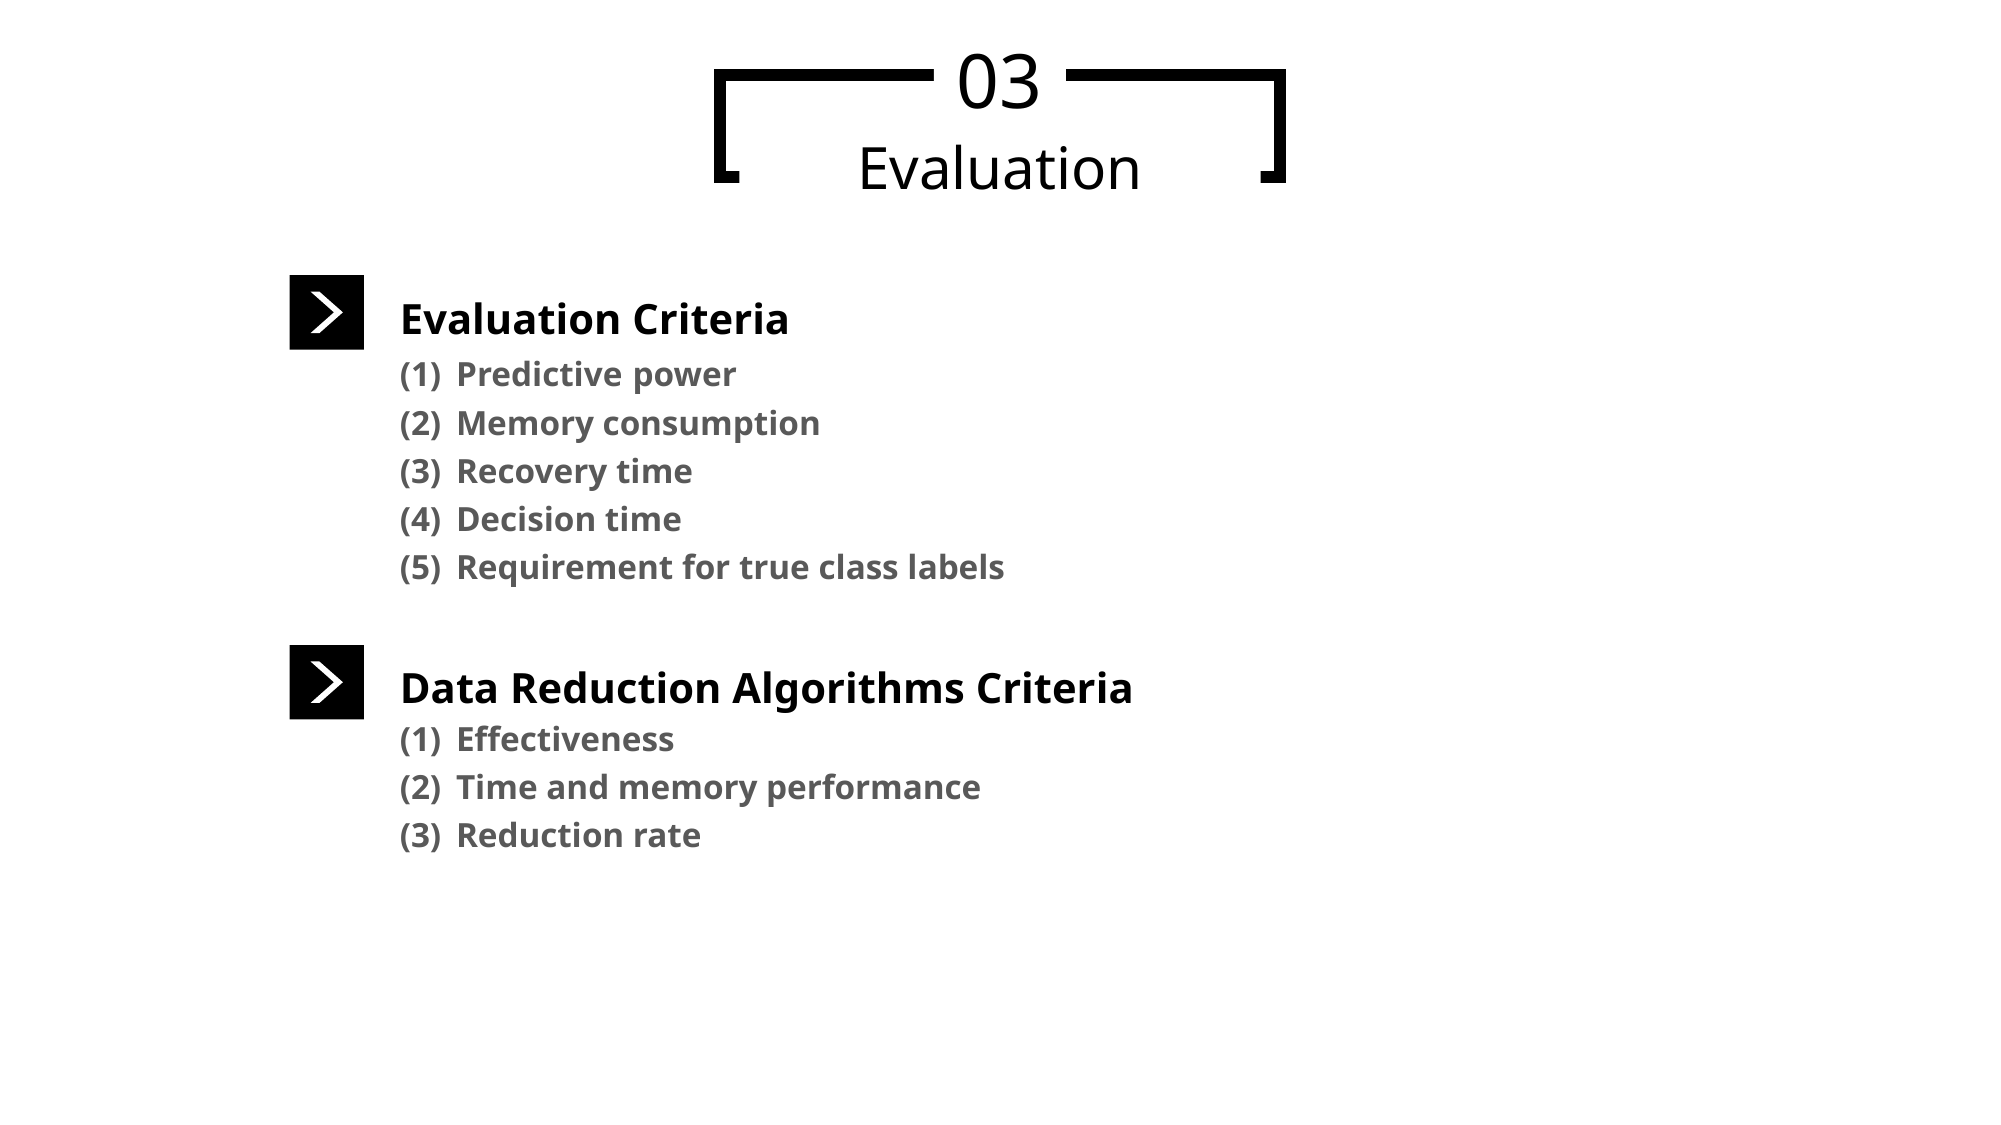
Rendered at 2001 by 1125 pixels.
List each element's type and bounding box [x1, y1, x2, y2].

text_box [289, 275, 1430, 645]
text_box [719, 26, 1280, 210]
text_box [289, 644, 1418, 864]
